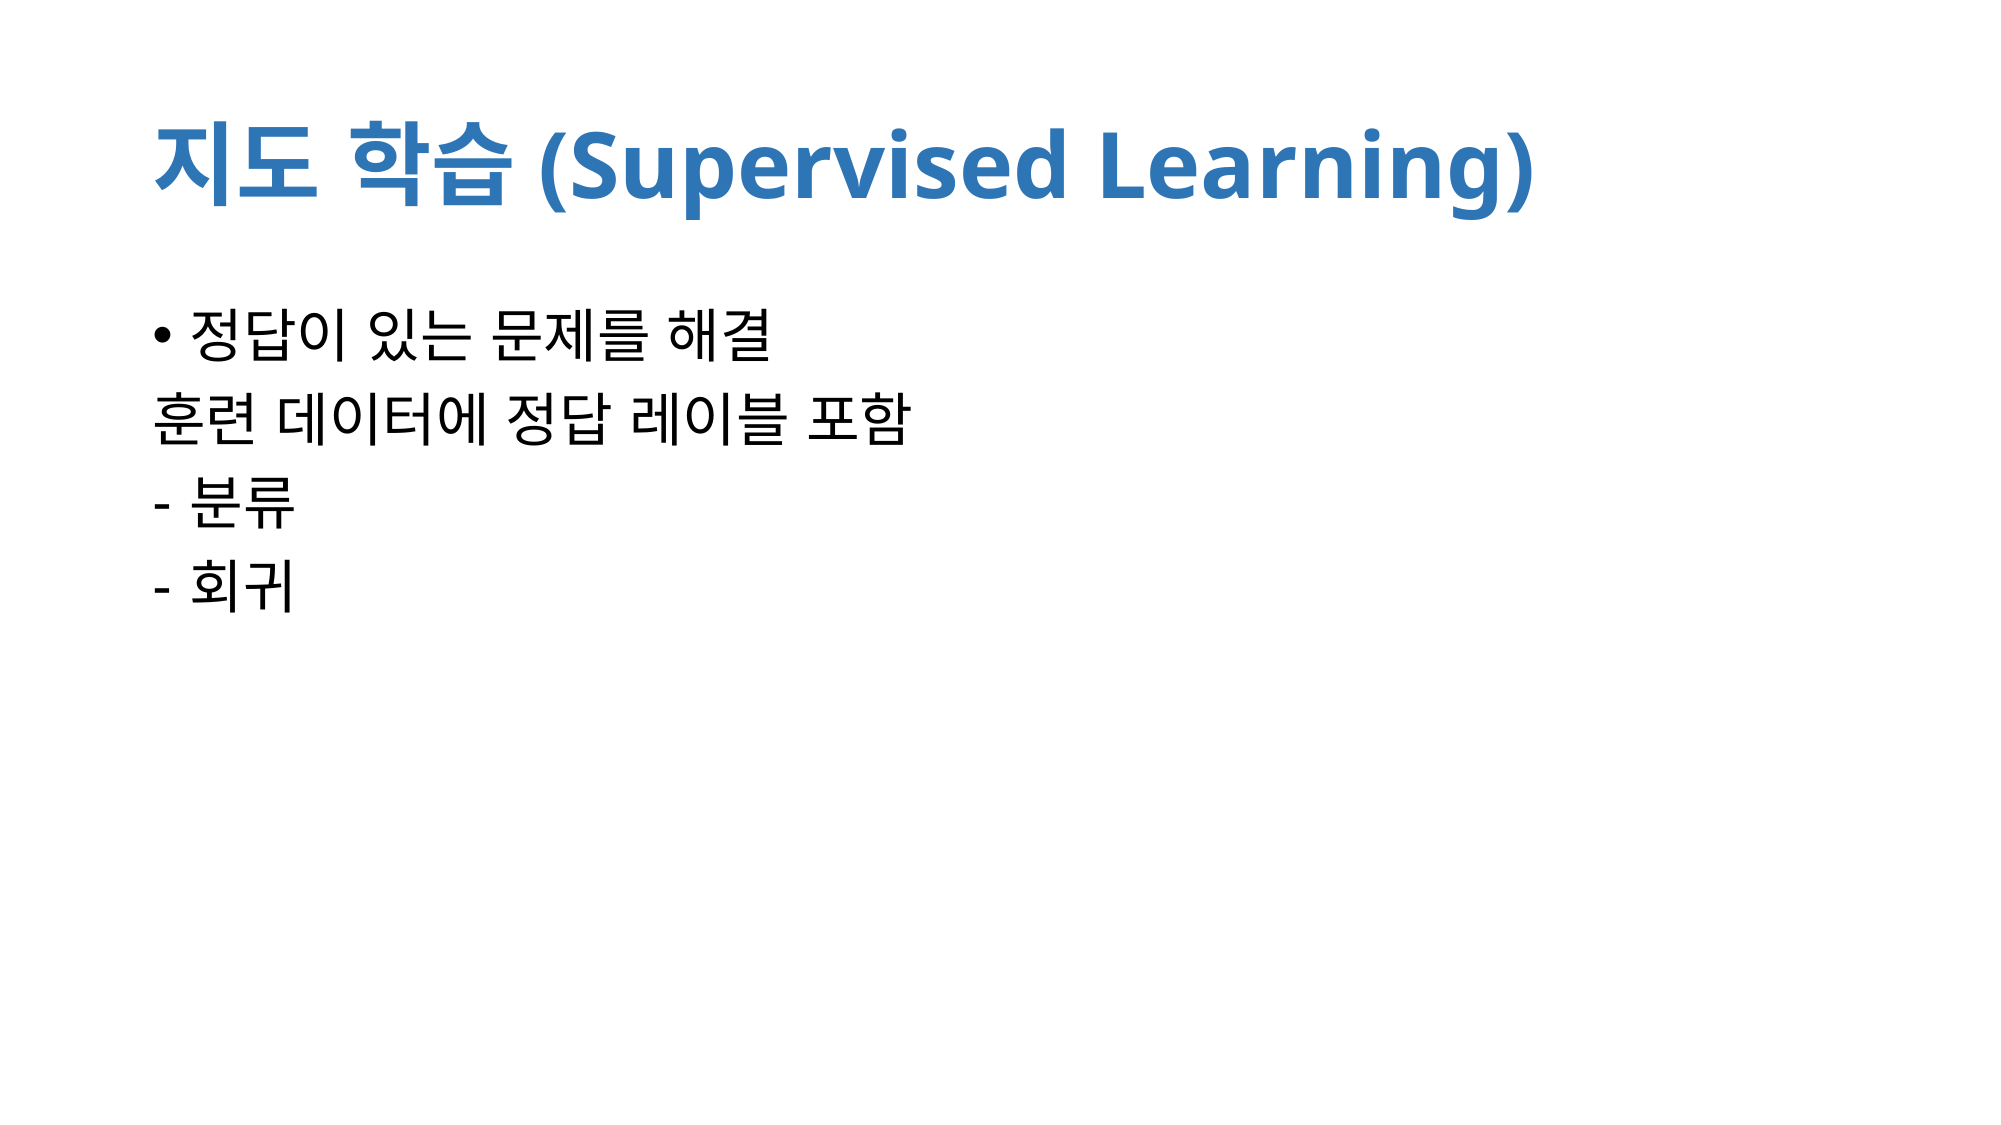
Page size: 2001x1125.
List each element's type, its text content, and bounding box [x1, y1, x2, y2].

list 정답이 있는 문제를 해결 훈련 데이터에 정답 레이블 포함 분류 회귀 [137, 299, 1863, 1014]
title 지도 학습(Supervised Learning) [137, 59, 1863, 278]
